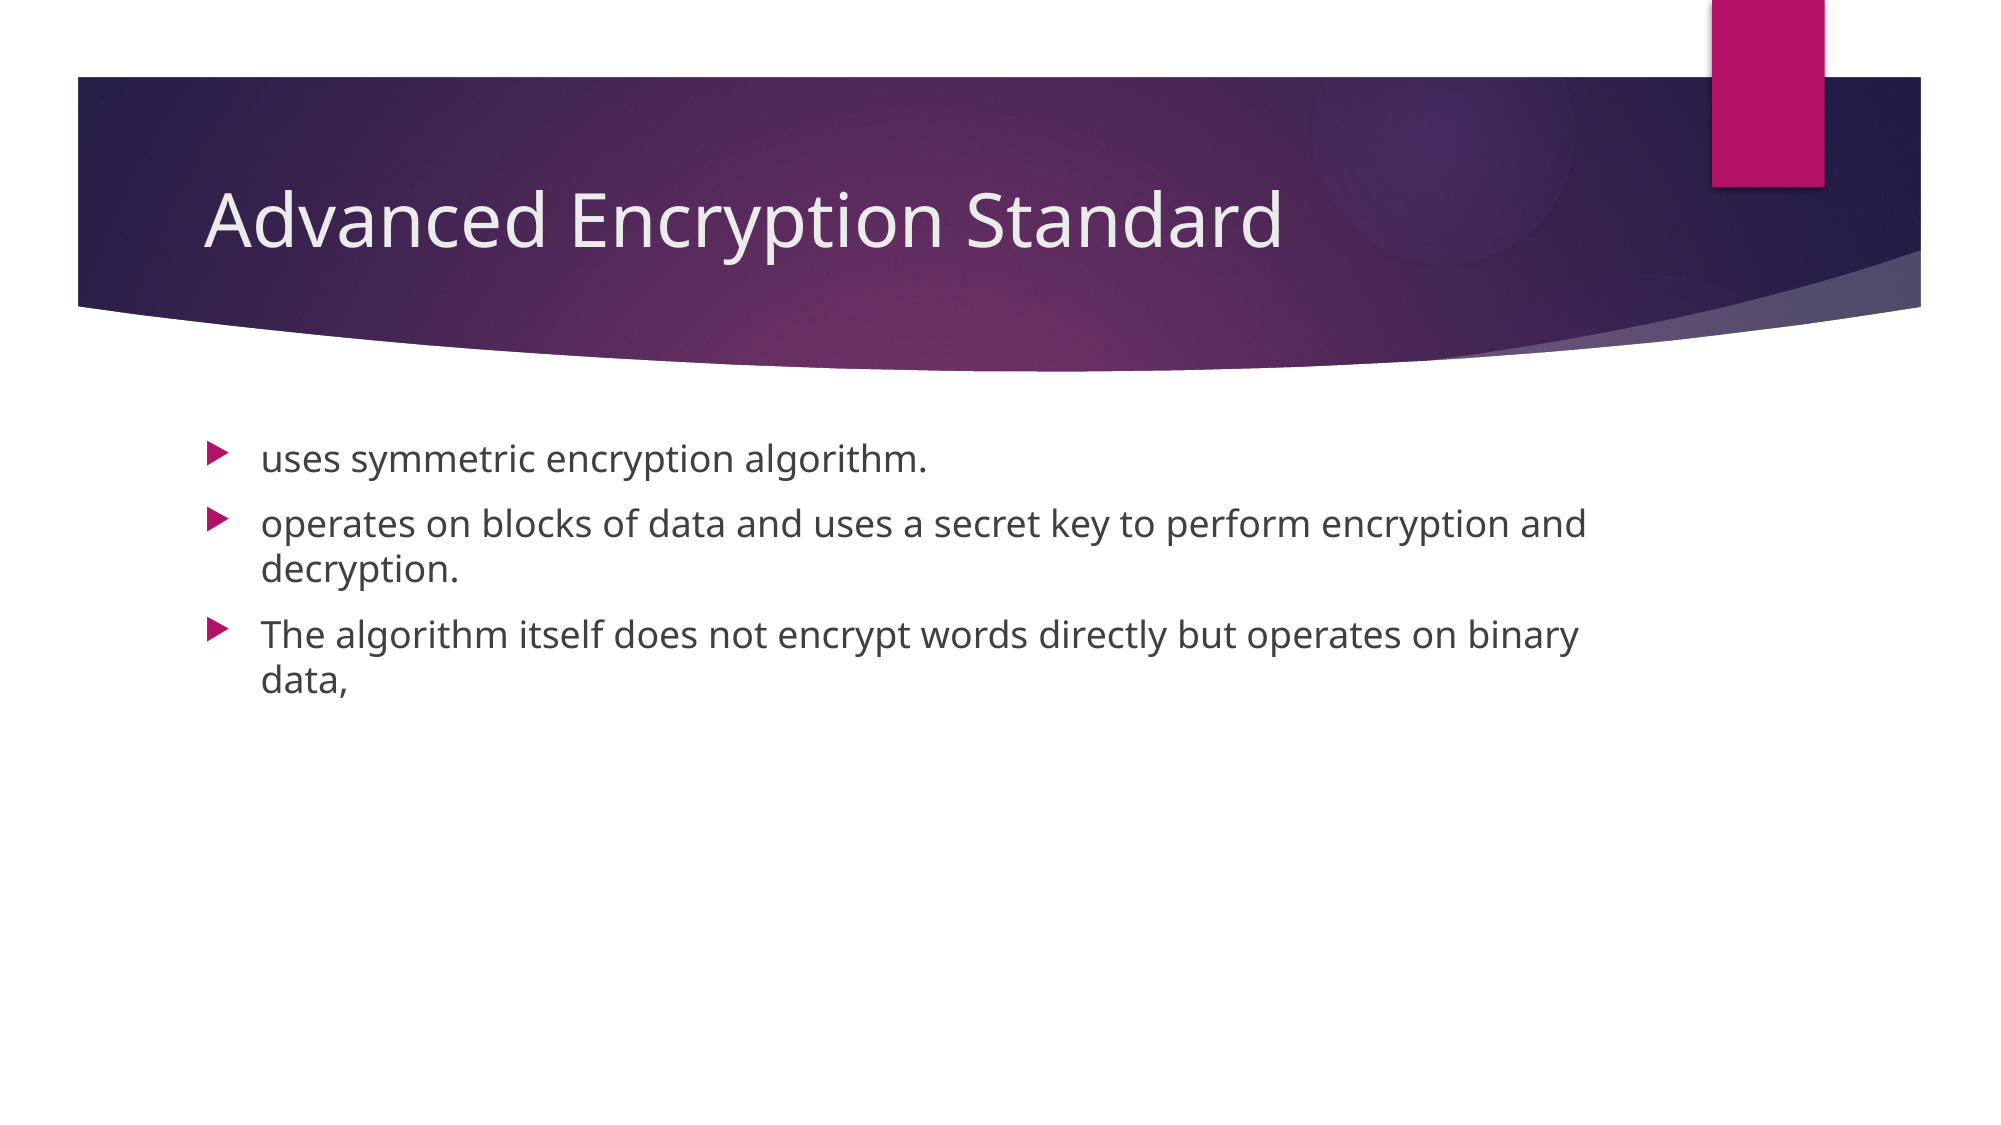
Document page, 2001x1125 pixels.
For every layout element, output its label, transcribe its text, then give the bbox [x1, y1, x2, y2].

list uses symmetric encryption algorithm. operates on blocks of data and uses a secret key to perform encryption and decryption. The algorithm itself does not encrypt words directly but operates on binary data, [189, 427, 1638, 988]
title Advanced Encryption Standard [189, 159, 1627, 276]
